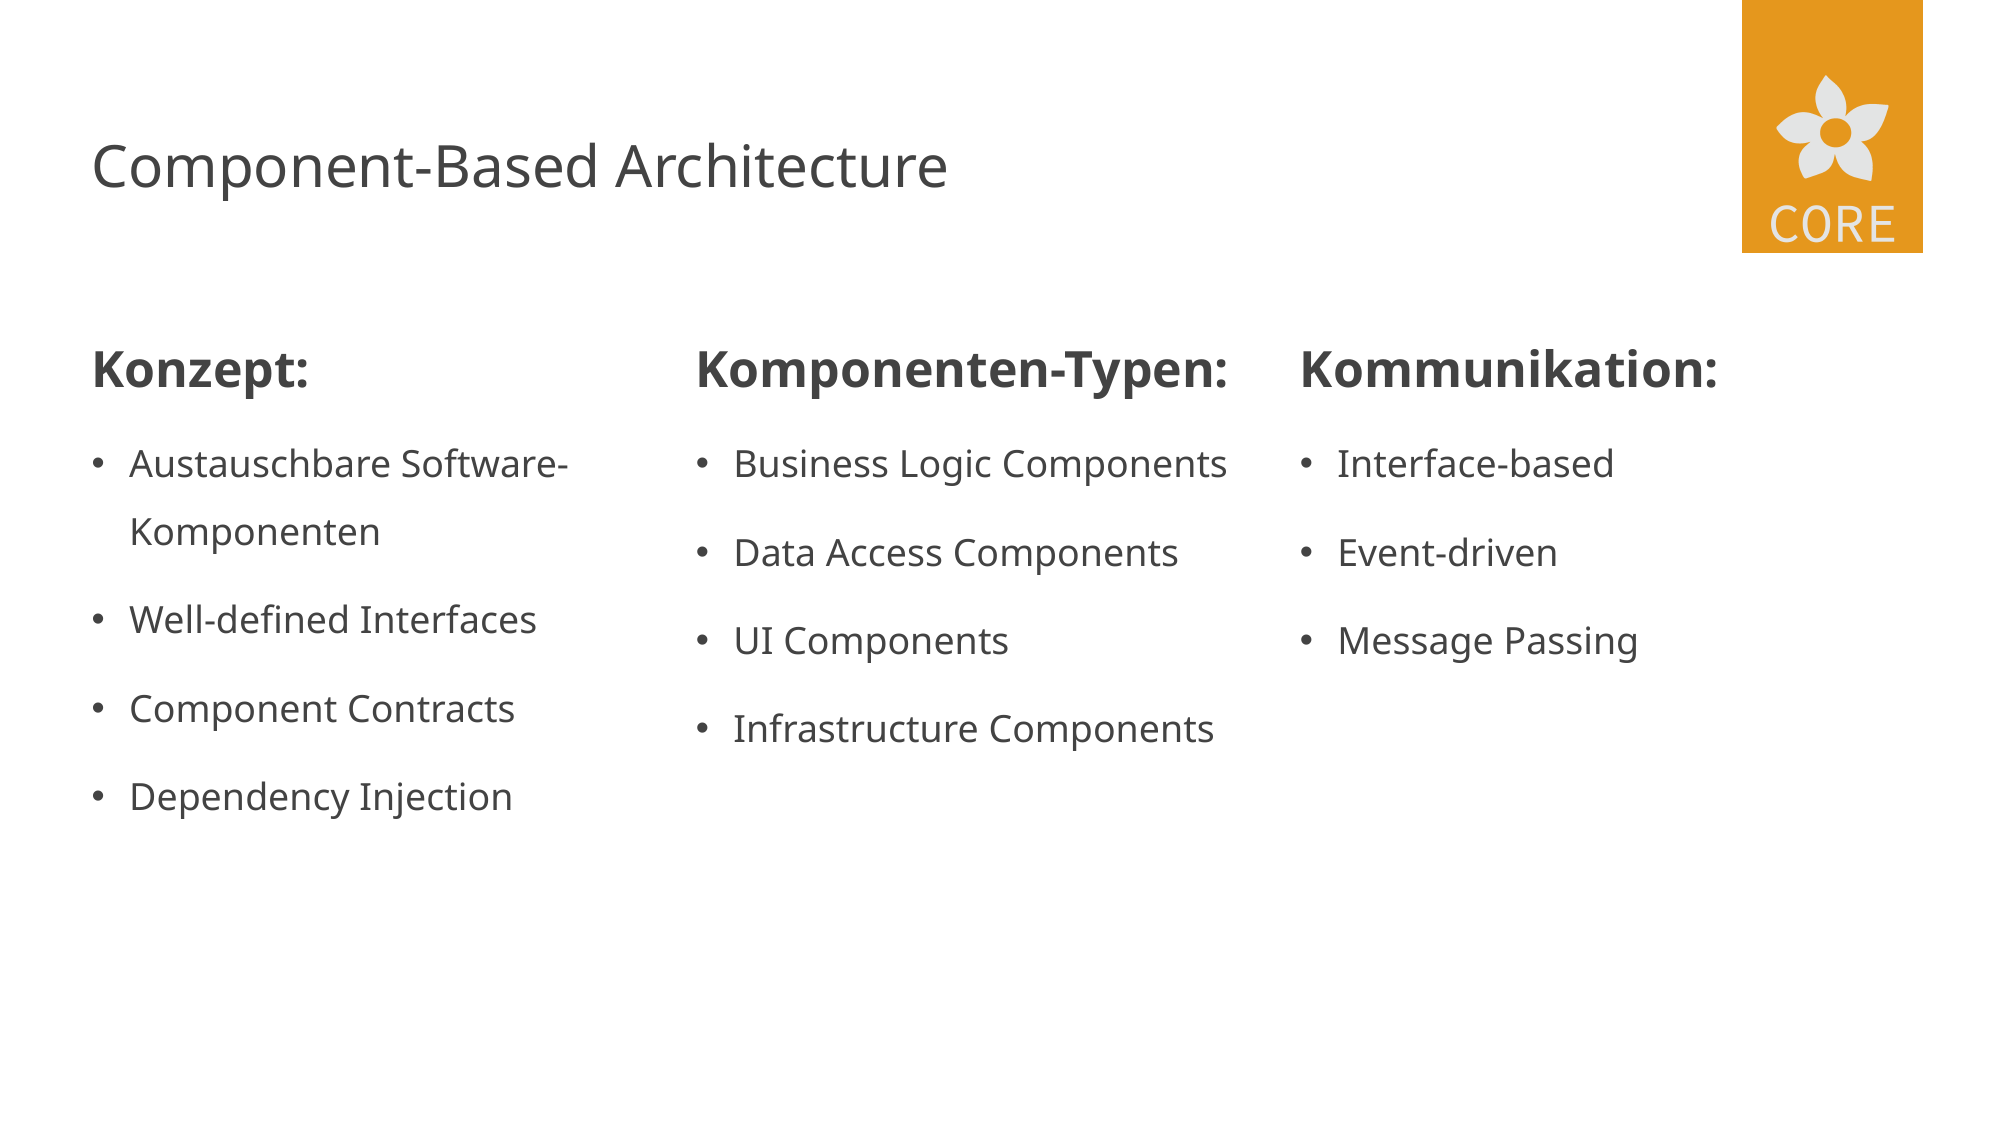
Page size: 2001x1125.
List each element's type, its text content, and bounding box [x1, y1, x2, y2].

list Konzept: Austauschbare Software-Komponenten Well-defined Interfaces Component Contracts Dependency Injection Komponenten-Typen: Business Logic Components Data Access Components UI Components Infrastructure Components Kommunikation: Interface-based Event-driven Message Passing [76, 299, 1919, 1066]
picture [1742, 0, 1923, 253]
title Component-Based Architecture [76, 59, 1732, 278]
